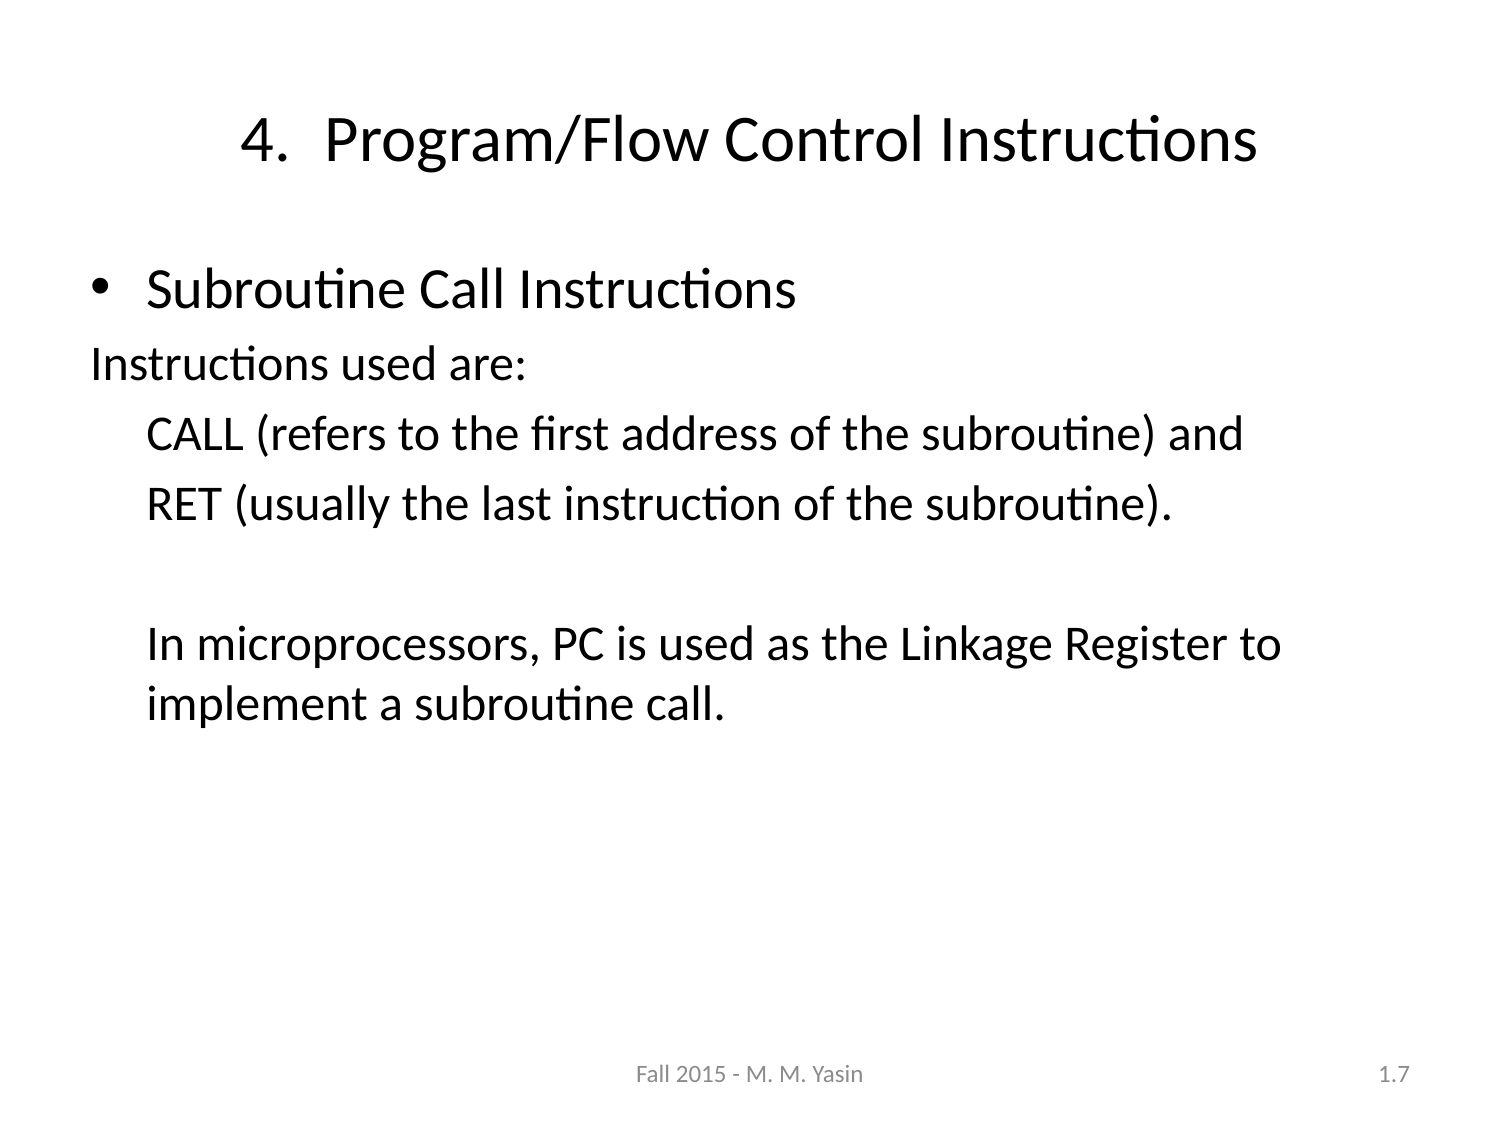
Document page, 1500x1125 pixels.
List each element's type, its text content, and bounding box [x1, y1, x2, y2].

slide_number 1.7 [1074, 1042, 1425, 1103]
footer Fall 2015 - M. M. Yasin [512, 1042, 988, 1103]
list Program/Flow Control Instructions Subroutine Call Instructions Instructions used are: CALL (refers to the first address of the subroutine) and RET (usually the last instruction of the subroutine). In microprocessors, PC is used as the Linkage Register to implement a subroutine call. [75, 87, 1425, 993]
